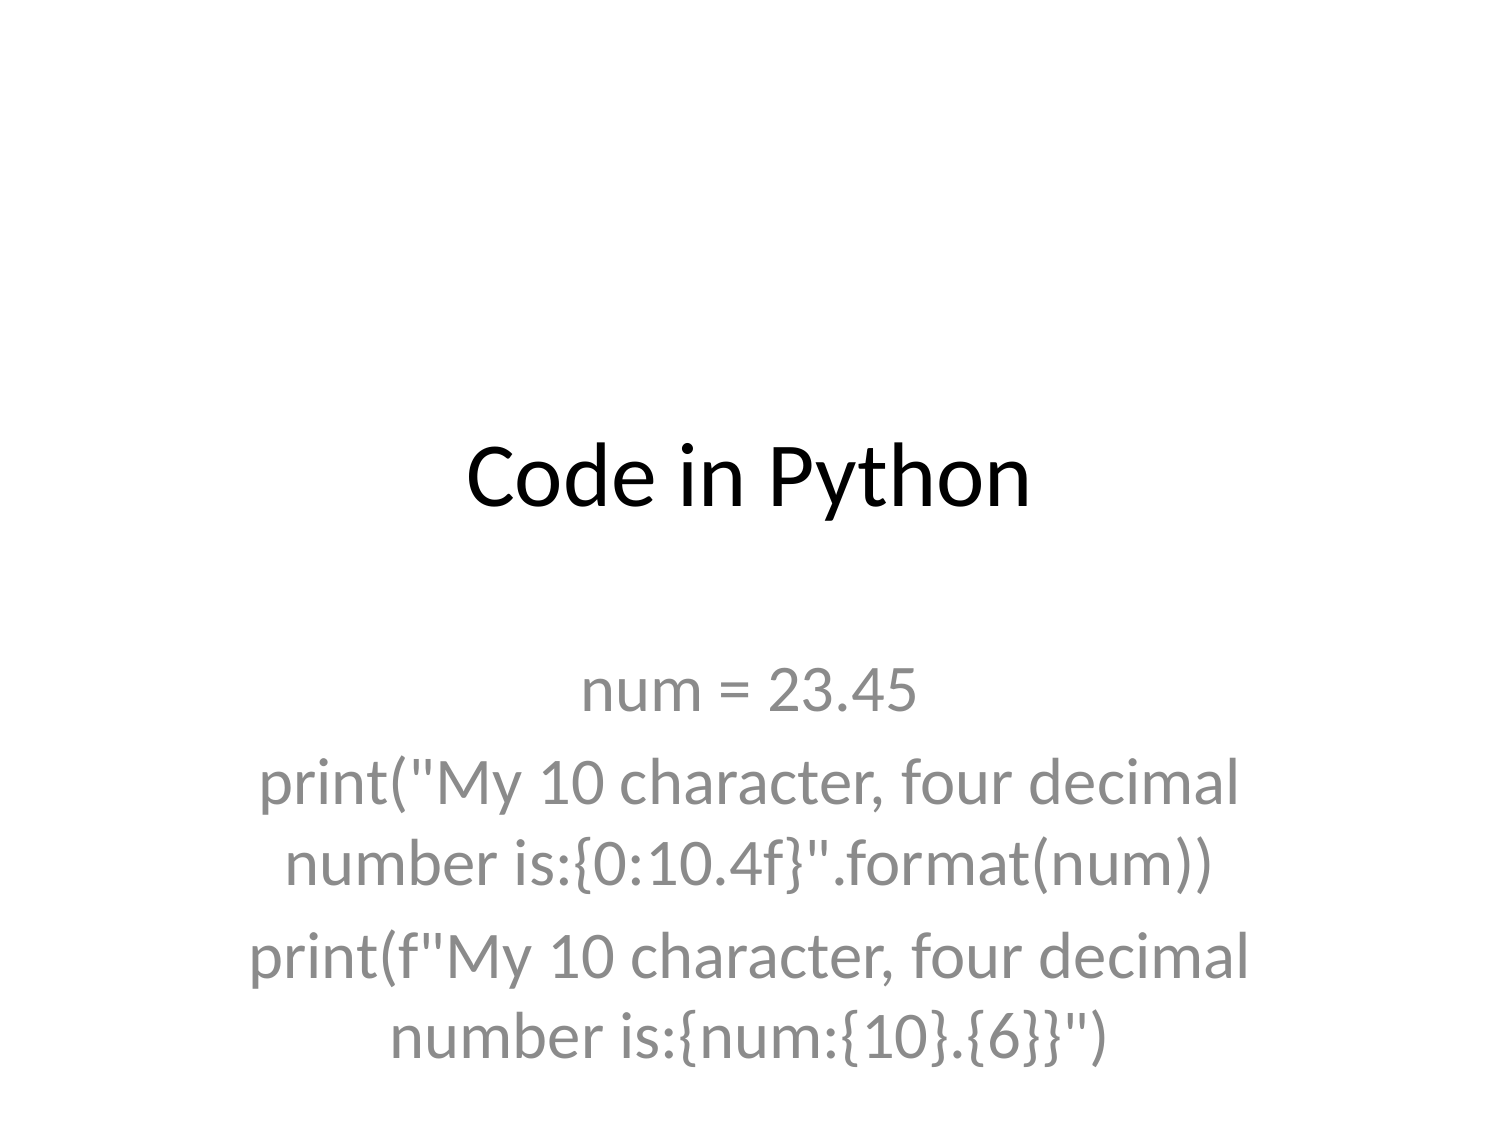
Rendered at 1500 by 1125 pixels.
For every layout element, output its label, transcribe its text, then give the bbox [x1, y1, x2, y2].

subtitle num = 23.45 print("My 10 character, four decimal number is:{0:10.4f}".format(num)) print(f"My 10 character, four decimal number is:{num:{10}.{6}}") [225, 637, 1275, 925]
title Code in Python [112, 349, 1388, 591]
